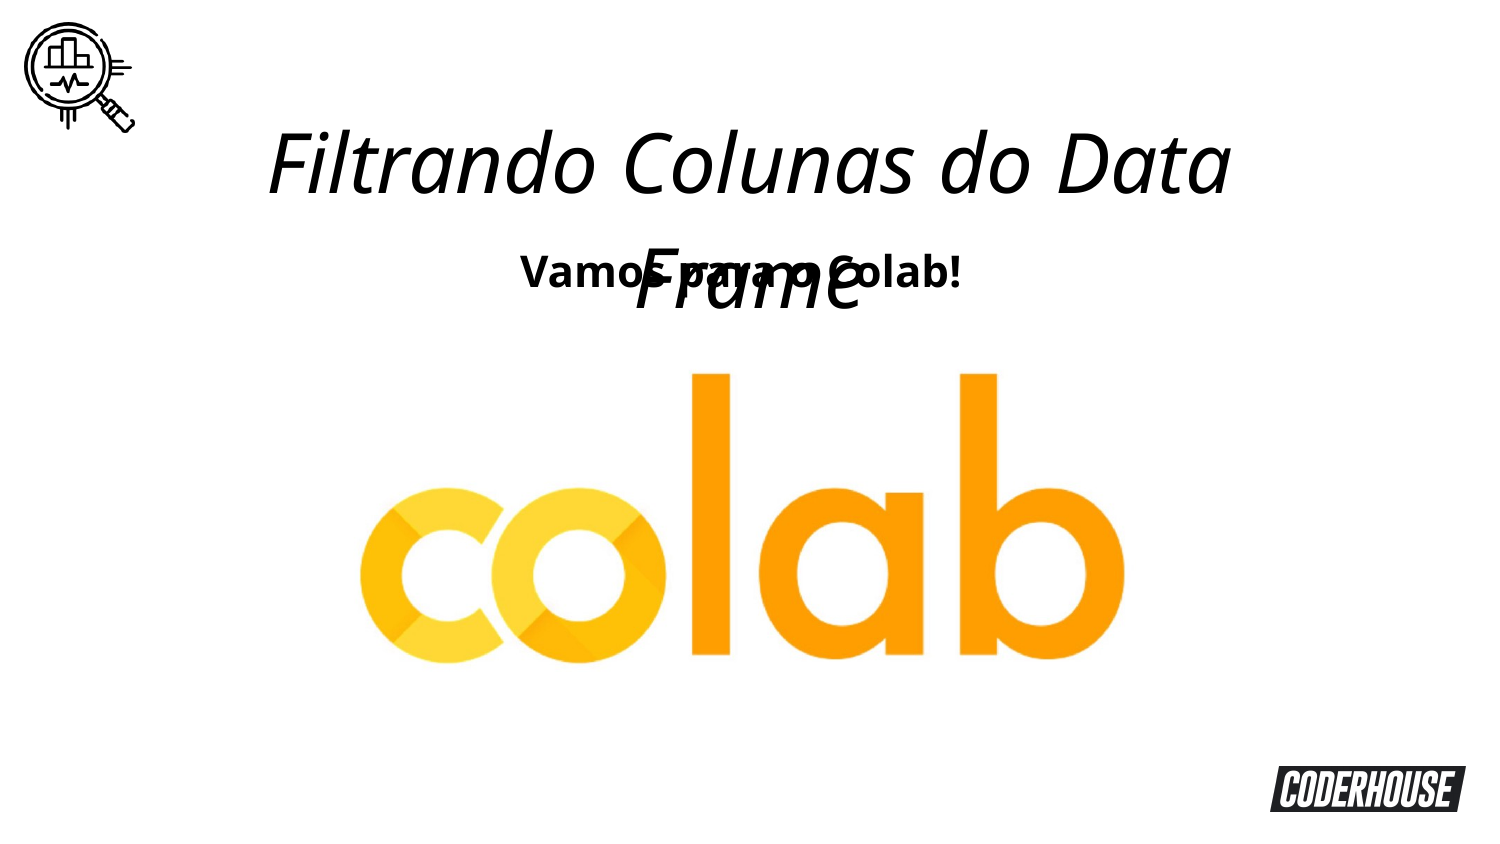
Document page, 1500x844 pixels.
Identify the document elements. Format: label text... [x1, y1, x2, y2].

text_box Vamos para o Colab! [430, 220, 1088, 311]
picture [23, 21, 136, 134]
picture [1270, 766, 1466, 812]
picture [253, 313, 1231, 747]
text_box Filtrando Colunas do Data Frame [156, 80, 1344, 243]
